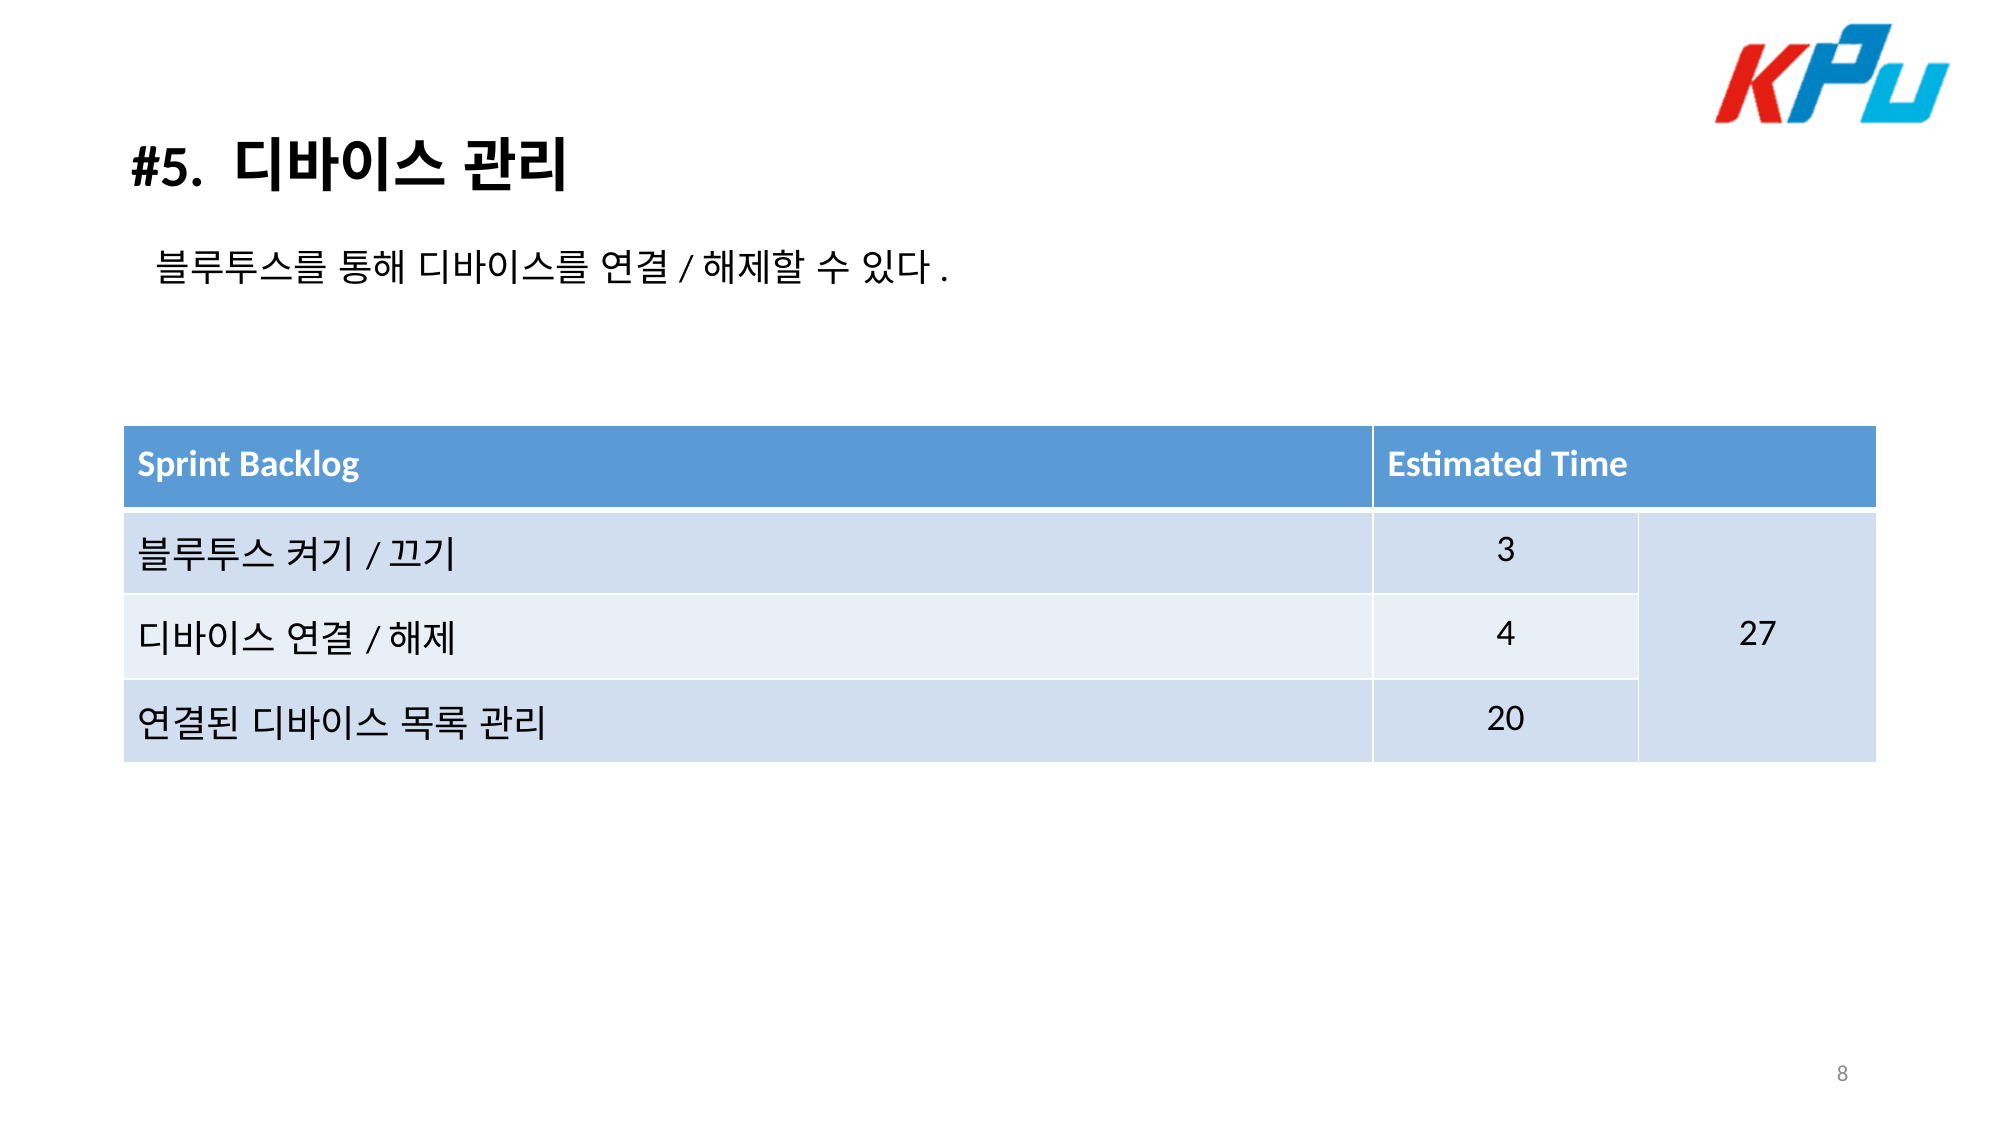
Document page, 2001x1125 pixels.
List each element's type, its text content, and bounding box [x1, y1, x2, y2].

table_header Sprint Backlog [124, 426, 1372, 507]
table_cell 4 [1374, 595, 1638, 678]
table_cell 20 [1374, 680, 1638, 762]
table_cell 3 [1374, 513, 1638, 593]
table_cell 블루투스 켜기/끄기 [124, 513, 1372, 593]
text_box #5. 디바이스 관리 [116, 121, 747, 206]
picture [1704, 17, 1955, 137]
text_box 블루투스를 통해 디바이스를 연결/해제할 수 있다. [140, 236, 1216, 296]
table_header Estimated Time [1374, 426, 1876, 507]
slide_number 8 [1413, 1042, 1864, 1103]
table_cell 27 [1639, 513, 1876, 762]
table_cell 디바이스 연결/해제 [124, 595, 1372, 678]
table_cell 연결된 디바이스 목록 관리 [124, 680, 1372, 762]
